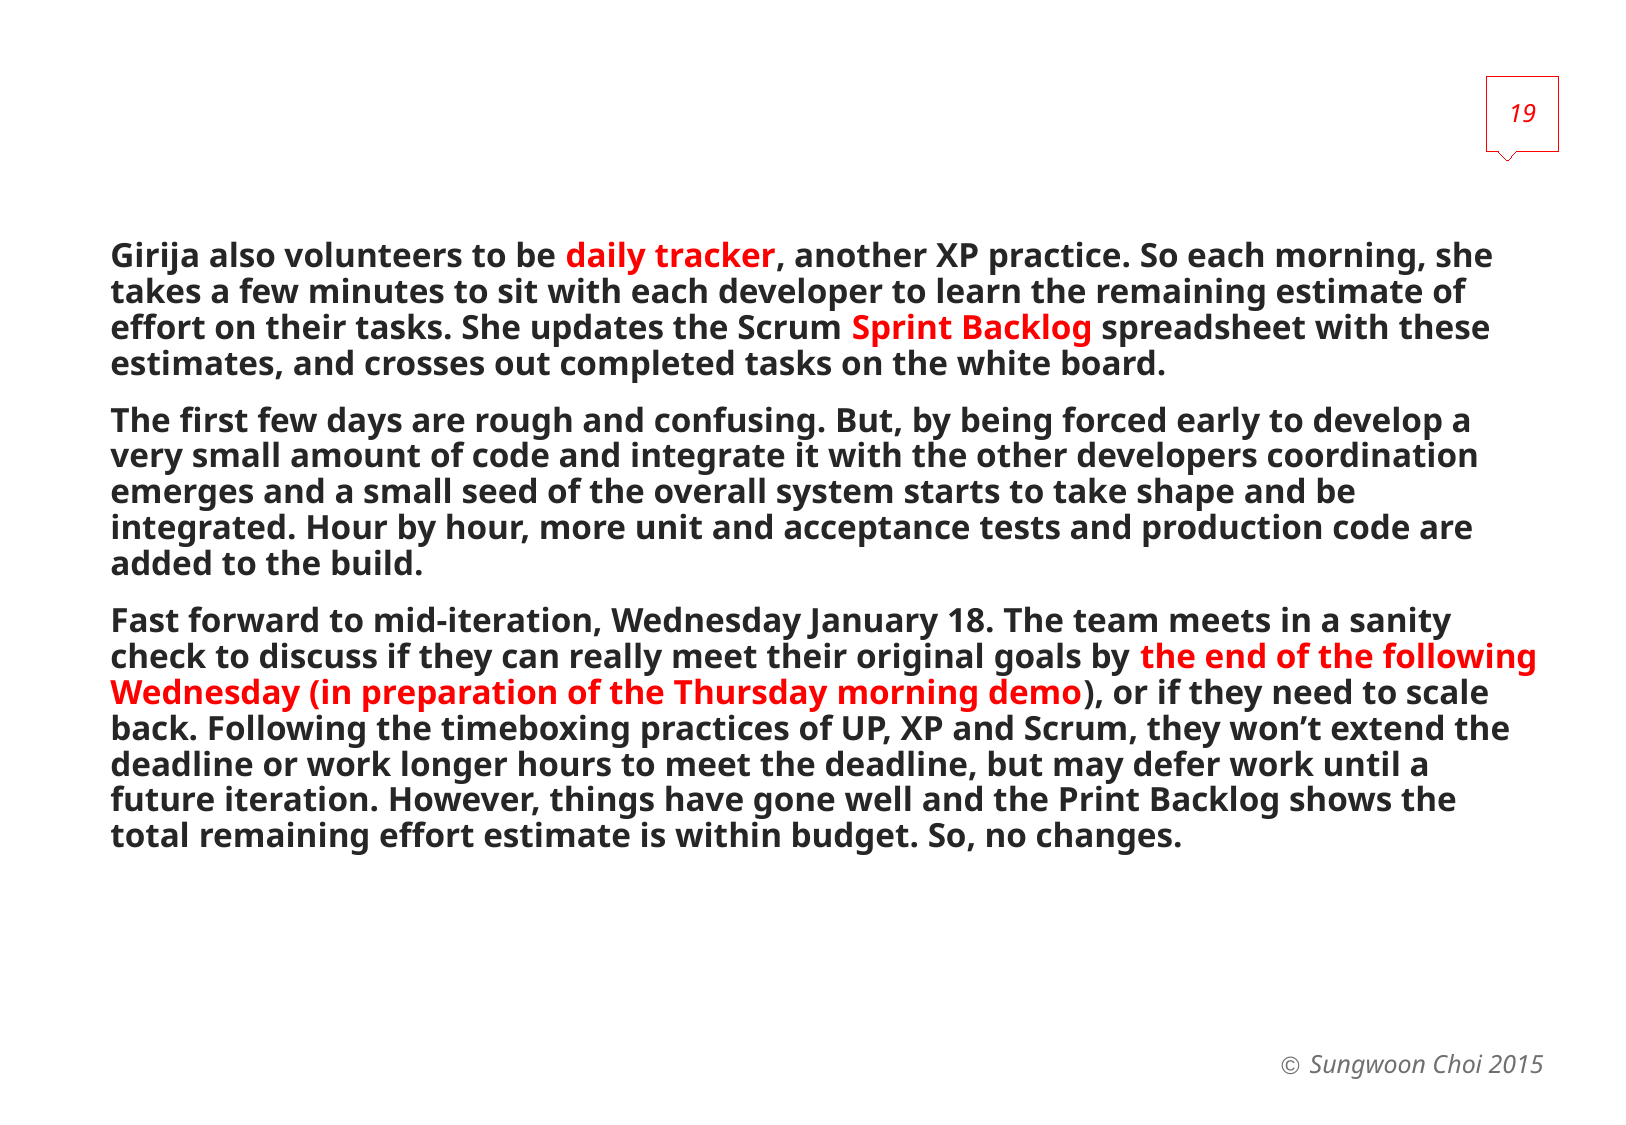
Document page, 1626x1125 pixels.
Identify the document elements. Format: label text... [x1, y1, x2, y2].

slide_number 19 [1486, 76, 1559, 161]
list Girija also volunteers to be daily tracker, another XP practice. So each morning, she takes a few minutes to sit with each developer to learn the remaining estimate of effort on their tasks. She updates the Scrum Sprint Backlog spreadsheet with these estimates, and crosses out completed tasks on the white board. The first few days are rough and confusing. But, by being forced early to develop a very small amount of code and integrate it with the other developers coordination emerges and a small seed of the overall system starts to take shape and be integrated. Hour by hour, more unit and acceptance tests and production code are added to the build. Fast forward to mid-iteration, Wednesday January 18. The team meets in a sanity check to discuss if they can really meet their original goals by the end of the following Wednesday (in preparation of the Thursday morning demo), or if they need to scale back. Following the timeboxing practices of UP, XP and Scrum, they won’t extend the deadline or work longer hours to meet the deadline, but may defer work until a future iteration. However, things have gone well and the Print Backlog shows the total remaining effort estimate is within budget. So, no changes. [95, 231, 1560, 1024]
footer Sungwoon Choi 2015 [1010, 1035, 1560, 1096]
